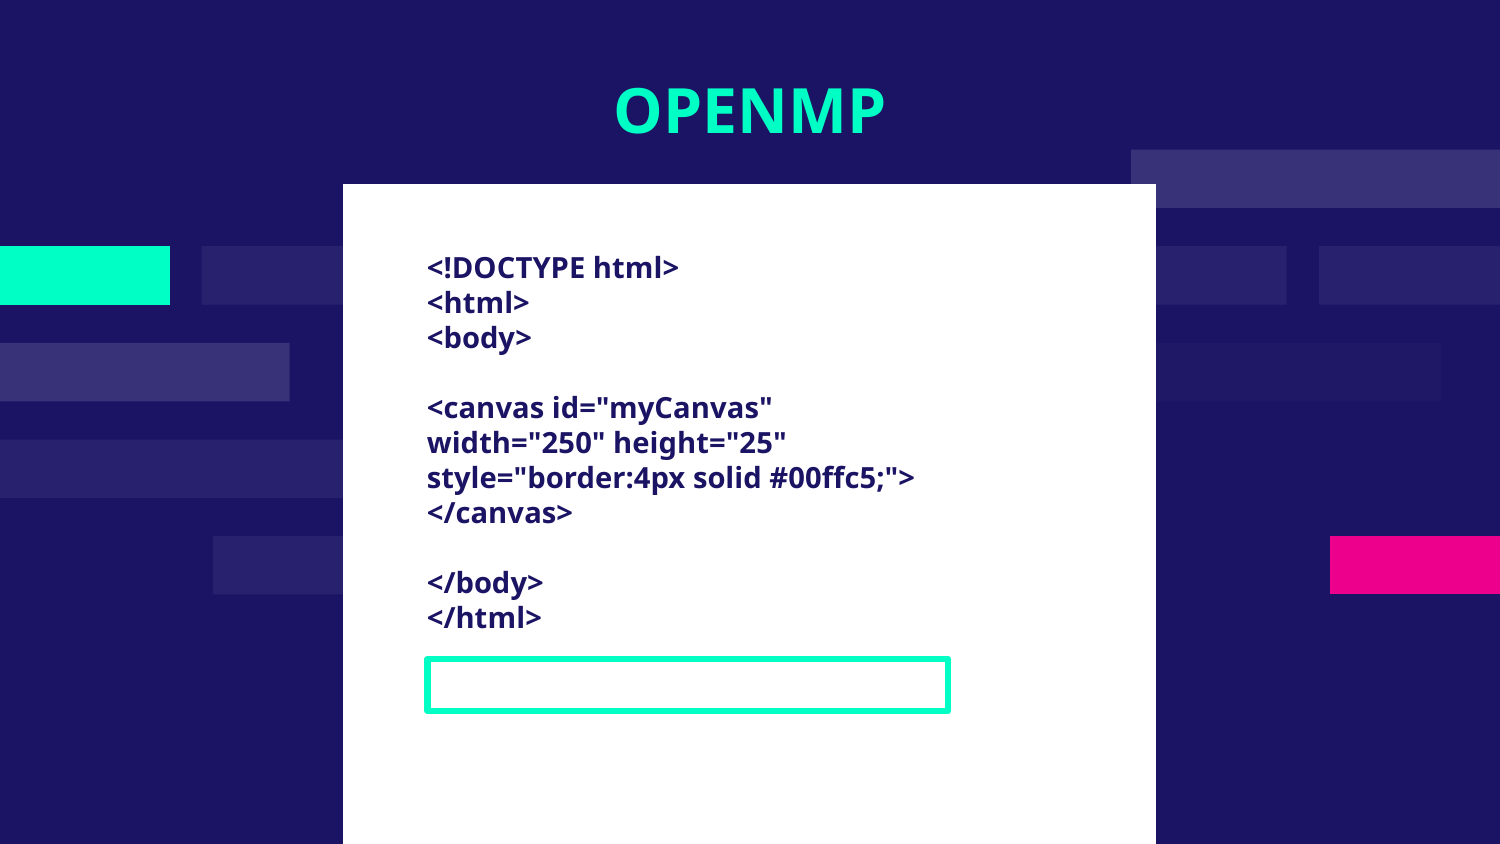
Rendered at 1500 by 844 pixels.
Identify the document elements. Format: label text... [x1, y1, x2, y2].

text_box [427, 658, 949, 711]
title OPENMP [209, 56, 1291, 166]
text_box <!DOCTYPE html> <html> <body> <canvas id="myCanvas" width="250" height="25" style="border:4px solid #00ffc5;"> </canvas> </body> </html> [411, 234, 1089, 712]
